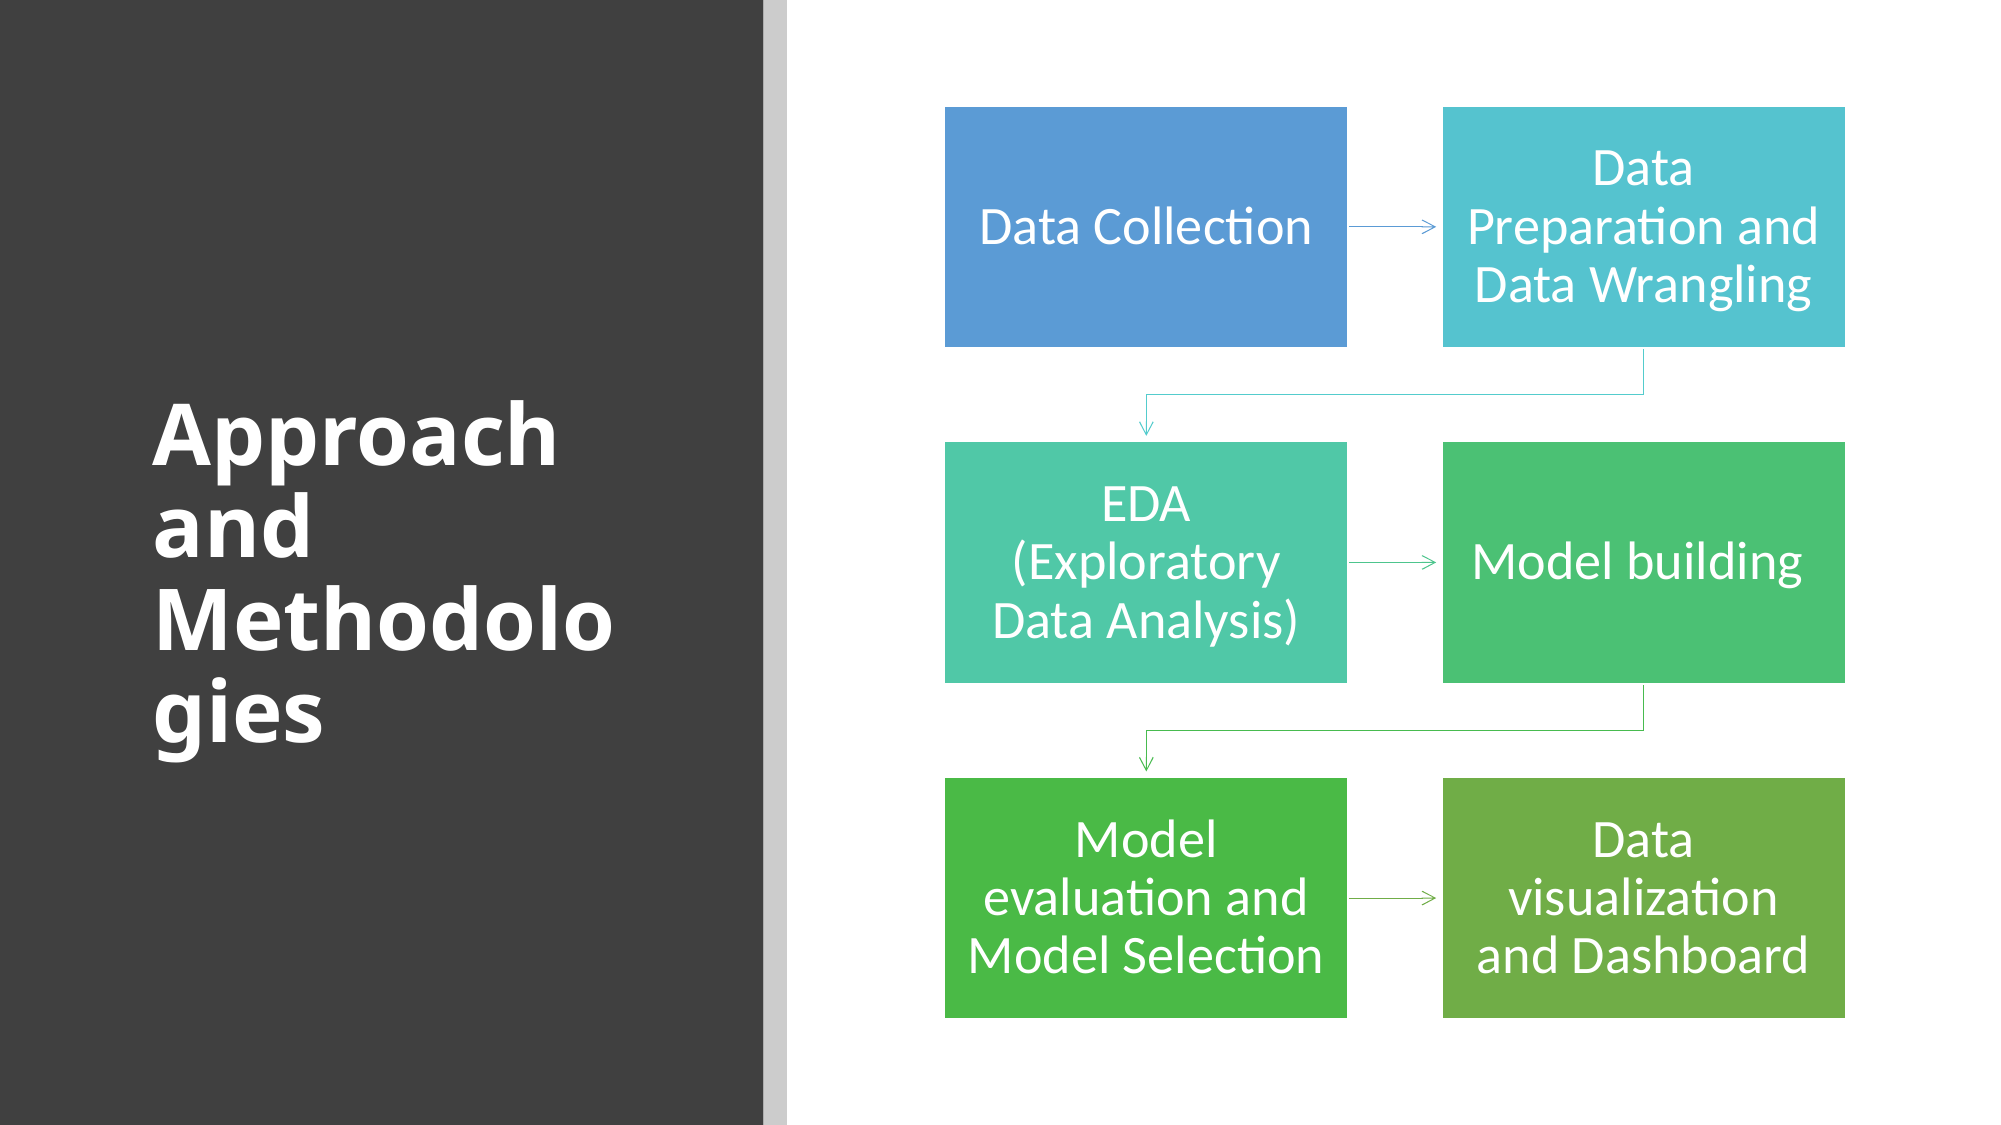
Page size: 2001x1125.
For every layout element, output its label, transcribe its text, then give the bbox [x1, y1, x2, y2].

text_box [0, 0, 762, 1125]
title Approach and Methodologies [137, 133, 685, 1020]
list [895, 105, 1895, 1020]
text_box [762, 0, 788, 1125]
